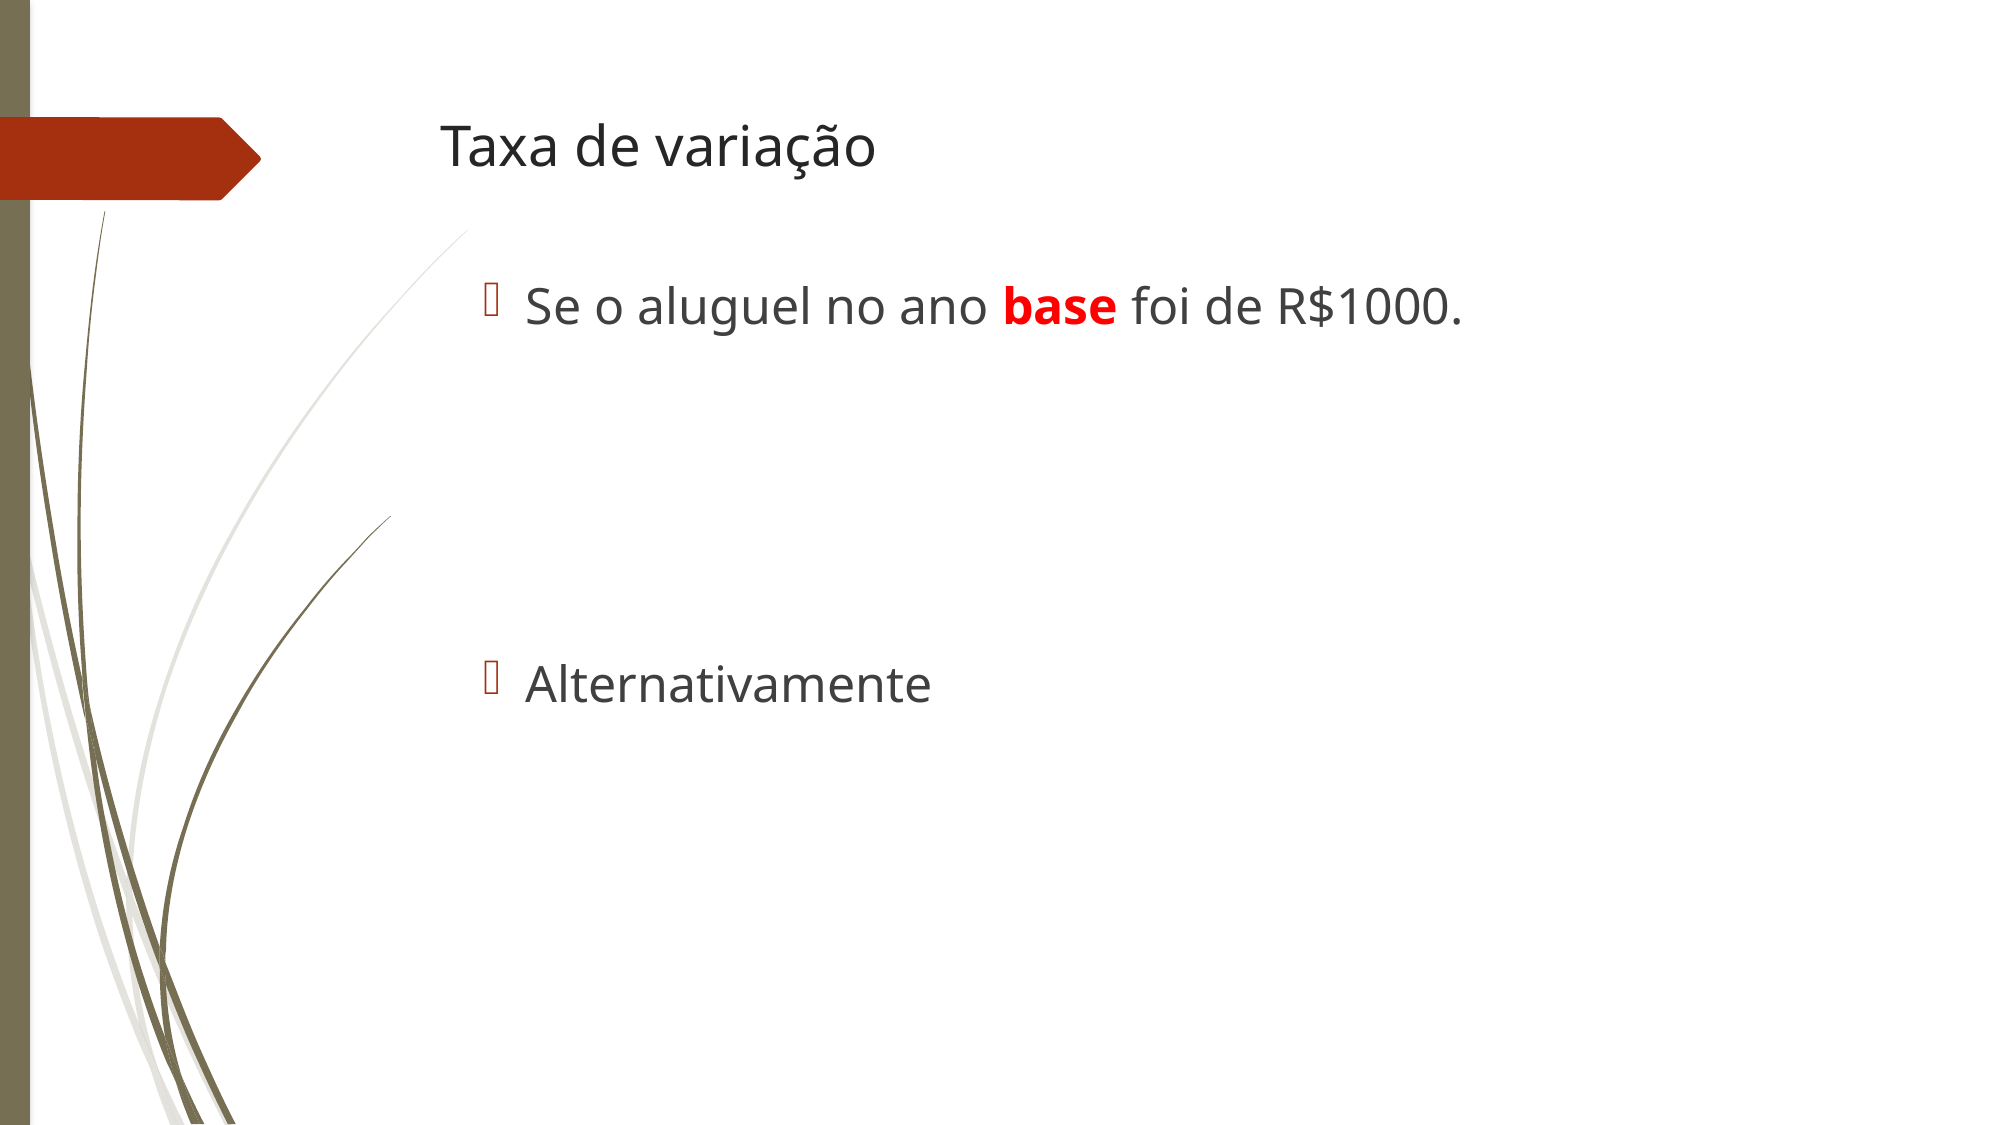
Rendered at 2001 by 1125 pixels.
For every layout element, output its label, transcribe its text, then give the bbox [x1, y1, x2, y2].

title Taxa de variação [425, 102, 1888, 313]
